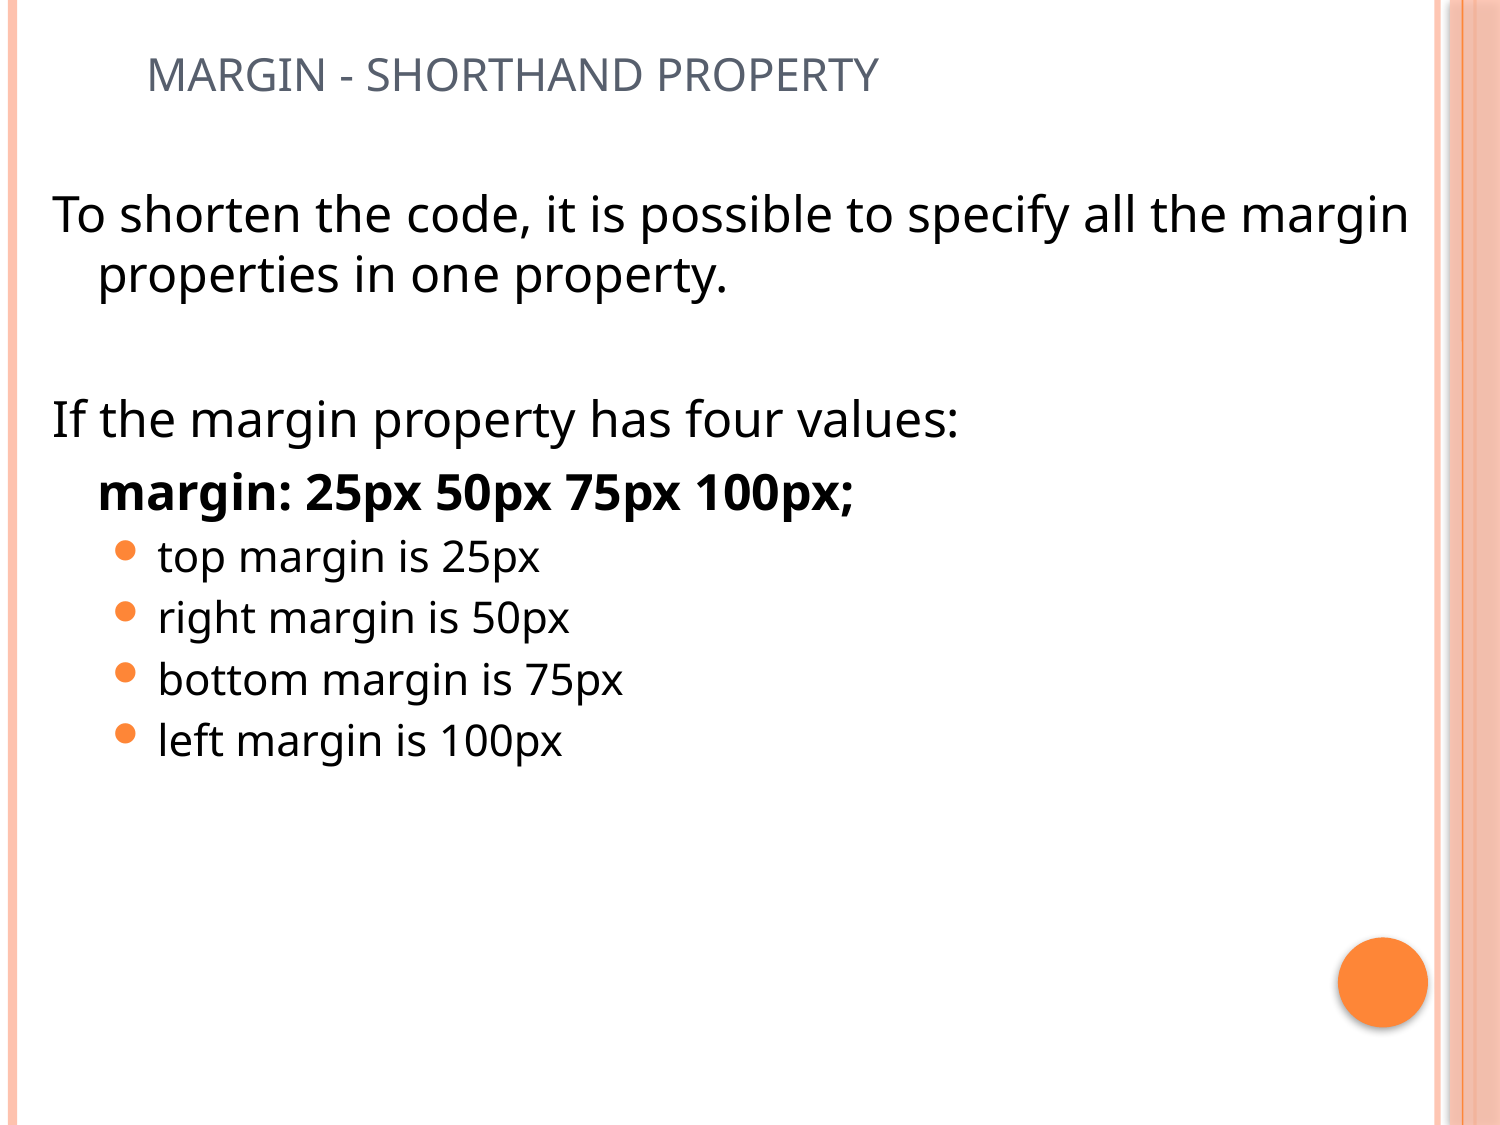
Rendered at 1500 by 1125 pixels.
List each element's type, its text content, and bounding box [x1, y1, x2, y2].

title Margin - Shorthand Property [131, 37, 1357, 163]
list To shorten the code, it is possible to specify all the margin properties in one property. If the margin property has four values: margin: 25px 50px 75px 100px; top margin is 25px right margin is 50px bottom margin is 75px left margin is 100px [37, 174, 1450, 1100]
